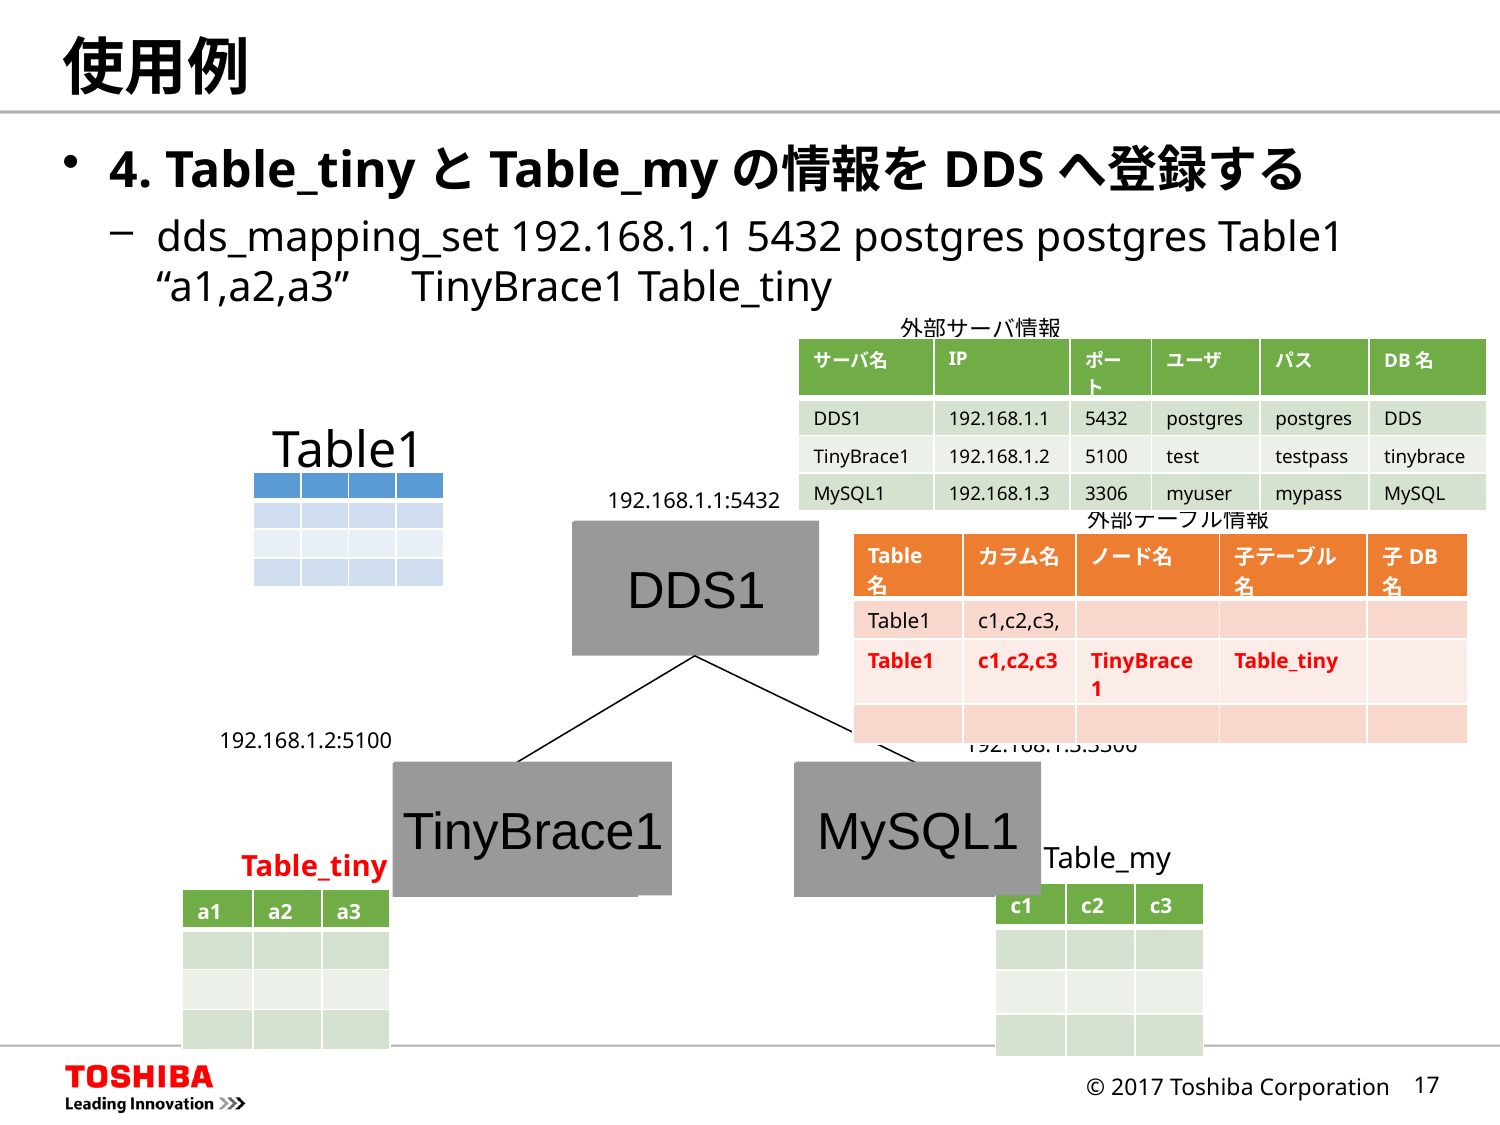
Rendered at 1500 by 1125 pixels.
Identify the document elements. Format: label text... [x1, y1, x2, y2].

table_cell [1067, 930, 1134, 969]
text_box Table_my [1042, 832, 1187, 882]
table_cell Table_tiny [1220, 640, 1366, 703]
table_cell DDS [1370, 401, 1486, 435]
table_cell [1067, 1015, 1134, 1056]
table_cell [1368, 705, 1467, 743]
table_cell 5432 [1071, 401, 1151, 435]
table_cell Table1 [854, 640, 962, 703]
table_cell [1136, 1015, 1203, 1056]
table_cell c1,c2,c3, [964, 601, 1075, 638]
table_header パス [1261, 339, 1368, 395]
table_cell MySQL [1370, 474, 1486, 510]
table_header DB名 [1370, 339, 1486, 395]
table_cell [254, 932, 321, 969]
table_header c2 [1067, 884, 1134, 924]
table_header a1 [183, 890, 252, 927]
table_cell [1368, 601, 1467, 638]
table_header カラム名 [964, 534, 1075, 596]
table_cell [302, 503, 348, 528]
table_cell [254, 970, 321, 1009]
table_cell [183, 932, 252, 969]
table_cell 192.168.1.3 [935, 474, 1069, 510]
table_cell postgres [1261, 401, 1368, 435]
text_box 外部テーブル情報 [1072, 512, 1285, 533]
table_cell [183, 1010, 252, 1049]
text_box TinyBrace1 [394, 761, 672, 896]
picture [54, 1054, 256, 1120]
table_cell myuser [1152, 474, 1259, 510]
text_box 外部サーバ情報 [886, 307, 1077, 337]
table_header a3 [323, 890, 389, 927]
text_box 192.168.1.1:5432 [592, 479, 796, 520]
table_cell [1077, 601, 1219, 638]
table_cell 192.168.1.1 [935, 401, 1069, 435]
table_header [349, 485, 395, 498]
table_header 子テーブル名 [1220, 534, 1366, 596]
table_header ノード名 [1077, 534, 1219, 596]
table_cell Table1 [854, 601, 962, 638]
title 使用例 [62, 0, 1436, 102]
table_header [254, 473, 300, 498]
table_cell [397, 559, 443, 586]
table_cell [996, 971, 1065, 1013]
table_header [302, 485, 348, 498]
table_cell DDS1 [799, 401, 933, 435]
table_cell [923, 705, 962, 743]
text_box 192.168.1.3:3306 [950, 745, 1153, 765]
table_cell tinybrace [1370, 436, 1486, 472]
table_header Table名 [854, 534, 962, 596]
text_box DDS1 [573, 520, 820, 654]
table_cell postgres [1152, 401, 1259, 435]
table_cell [302, 559, 348, 586]
table_cell [349, 530, 395, 557]
table_cell [254, 530, 300, 557]
table_cell [1077, 705, 1219, 743]
table_header ポート [1071, 339, 1151, 395]
table_cell [323, 1010, 389, 1049]
table_cell [996, 1015, 1065, 1056]
table_cell 3306 [1071, 474, 1151, 510]
table_cell [349, 559, 395, 586]
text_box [515, 655, 693, 764]
table_cell [183, 970, 252, 1009]
table_cell testpass [1261, 436, 1368, 472]
table_header サーバ名 [799, 339, 933, 395]
text_box MySQL1 [795, 761, 1042, 896]
table_cell [349, 503, 395, 528]
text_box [694, 655, 918, 764]
table_cell [1368, 640, 1467, 703]
table_cell [1067, 971, 1134, 1013]
table_header c1 [996, 884, 1065, 924]
table_cell [996, 930, 1065, 969]
text_box 192.168.1.2:5100 [204, 719, 408, 760]
table_cell [1220, 601, 1366, 638]
table_header [397, 473, 443, 498]
table_cell [397, 530, 443, 557]
table_cell TinyBrace1 [1077, 640, 1219, 703]
table_cell [254, 1010, 321, 1049]
table_header IP [935, 339, 1069, 395]
table_cell TinyBrace1 [799, 436, 933, 472]
table_cell [1220, 705, 1366, 743]
list 4. Table_tinyとTable_myの情報をDDSへ登録する dds_mapping_set 192.168.1.1 5432 postgres postgres Table1 “a1,a2,a3” TinyBrace1 Table_tiny [62, 137, 1436, 1035]
table_cell [964, 705, 1075, 743]
table_cell [254, 559, 300, 586]
table_cell 192.168.1.2 [935, 436, 1069, 472]
table_cell [323, 970, 389, 1009]
table_header ユーザ [1152, 339, 1259, 395]
table_cell mypass [1261, 474, 1368, 510]
table_cell [1136, 971, 1203, 1013]
table_header a2 [254, 890, 321, 927]
table_cell [397, 503, 443, 528]
table_cell MySQL1 [799, 474, 933, 510]
table_cell [254, 503, 300, 528]
table_cell [1136, 930, 1203, 969]
table_cell c1,c2,c3 [964, 640, 1075, 703]
text_box Table1 [258, 410, 441, 485]
table_header c3 [1136, 884, 1203, 924]
table_header 子DB名 [1368, 534, 1467, 596]
table_cell [302, 530, 348, 557]
table_cell 5100 [1071, 436, 1151, 472]
table_cell [323, 932, 389, 969]
table_cell test [1152, 436, 1259, 472]
text_box Table_tiny [226, 839, 394, 890]
